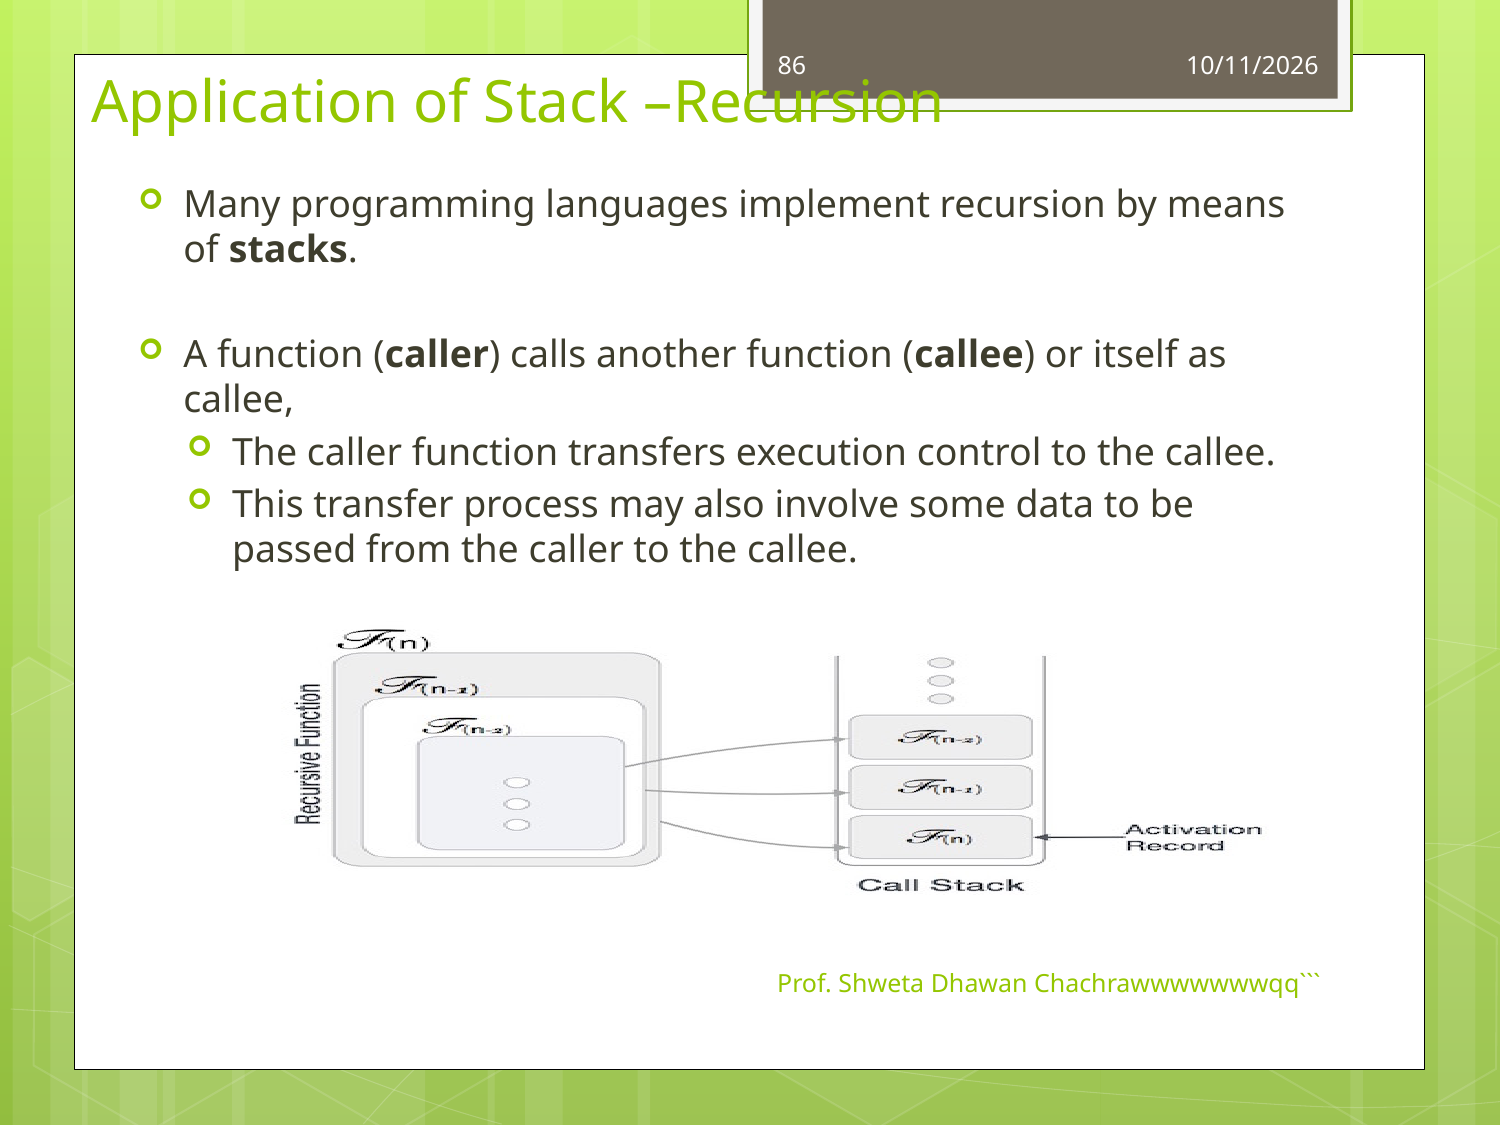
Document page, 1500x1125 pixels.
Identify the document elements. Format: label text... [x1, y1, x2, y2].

slide_number 86 [762, 36, 982, 97]
footer Prof. Shweta Dhawan Chachrawwwwwwwqq``` [761, 952, 1337, 1013]
text_box Application of Stack –Recursion [76, 54, 1229, 142]
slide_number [983, 36, 1334, 97]
list Many programming languages implement recursion by means of stacks. A function (caller) calls another function (callee) or itself as callee, The caller function transfers execution control to the callee. This transfer process may also involve some data to be passed from the caller to the callee. [112, 172, 1329, 749]
picture [280, 621, 1274, 897]
